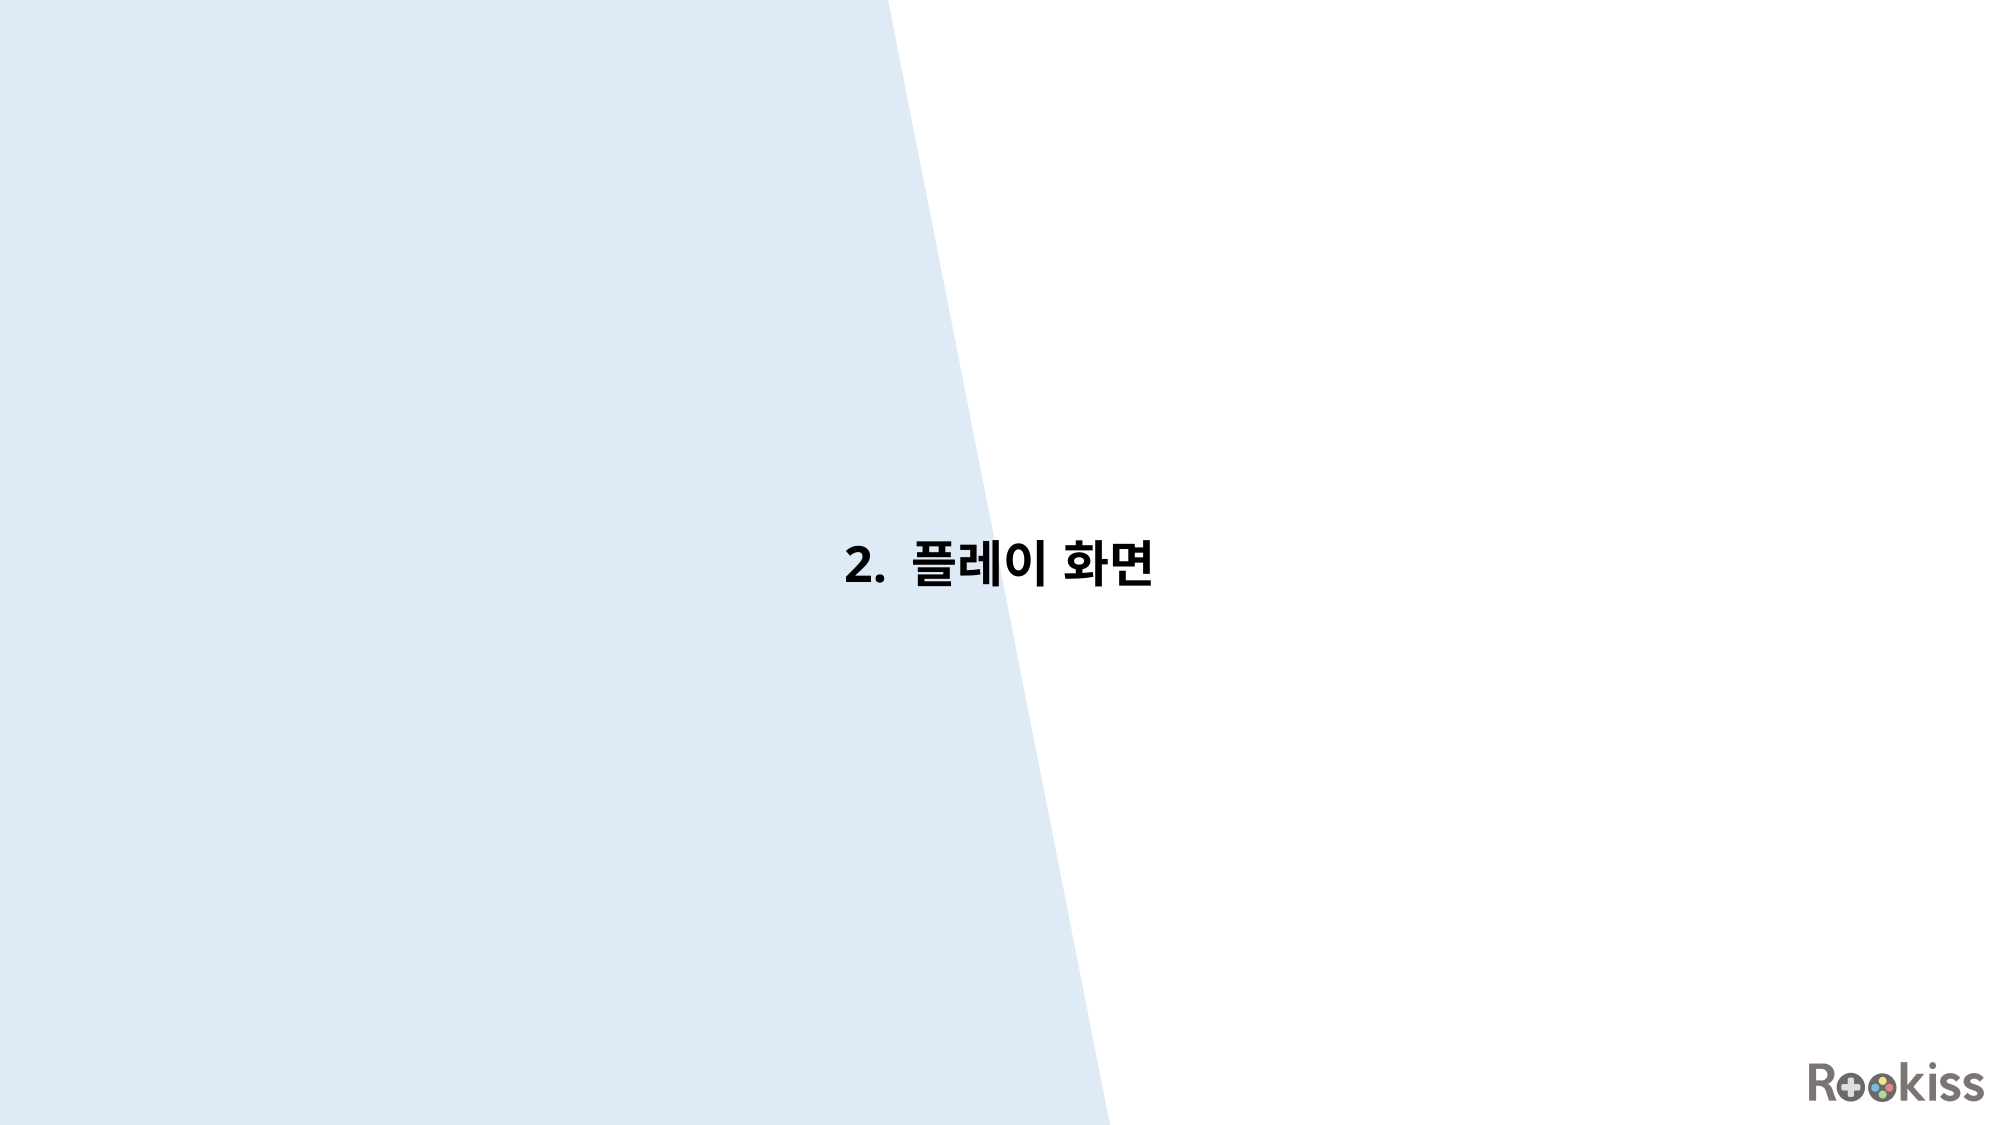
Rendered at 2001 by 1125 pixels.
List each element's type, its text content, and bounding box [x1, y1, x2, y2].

text_box [0, 0, 1112, 1125]
picture [1809, 1062, 1984, 1102]
text_box 2. 플레이 화면 [646, 524, 1354, 600]
